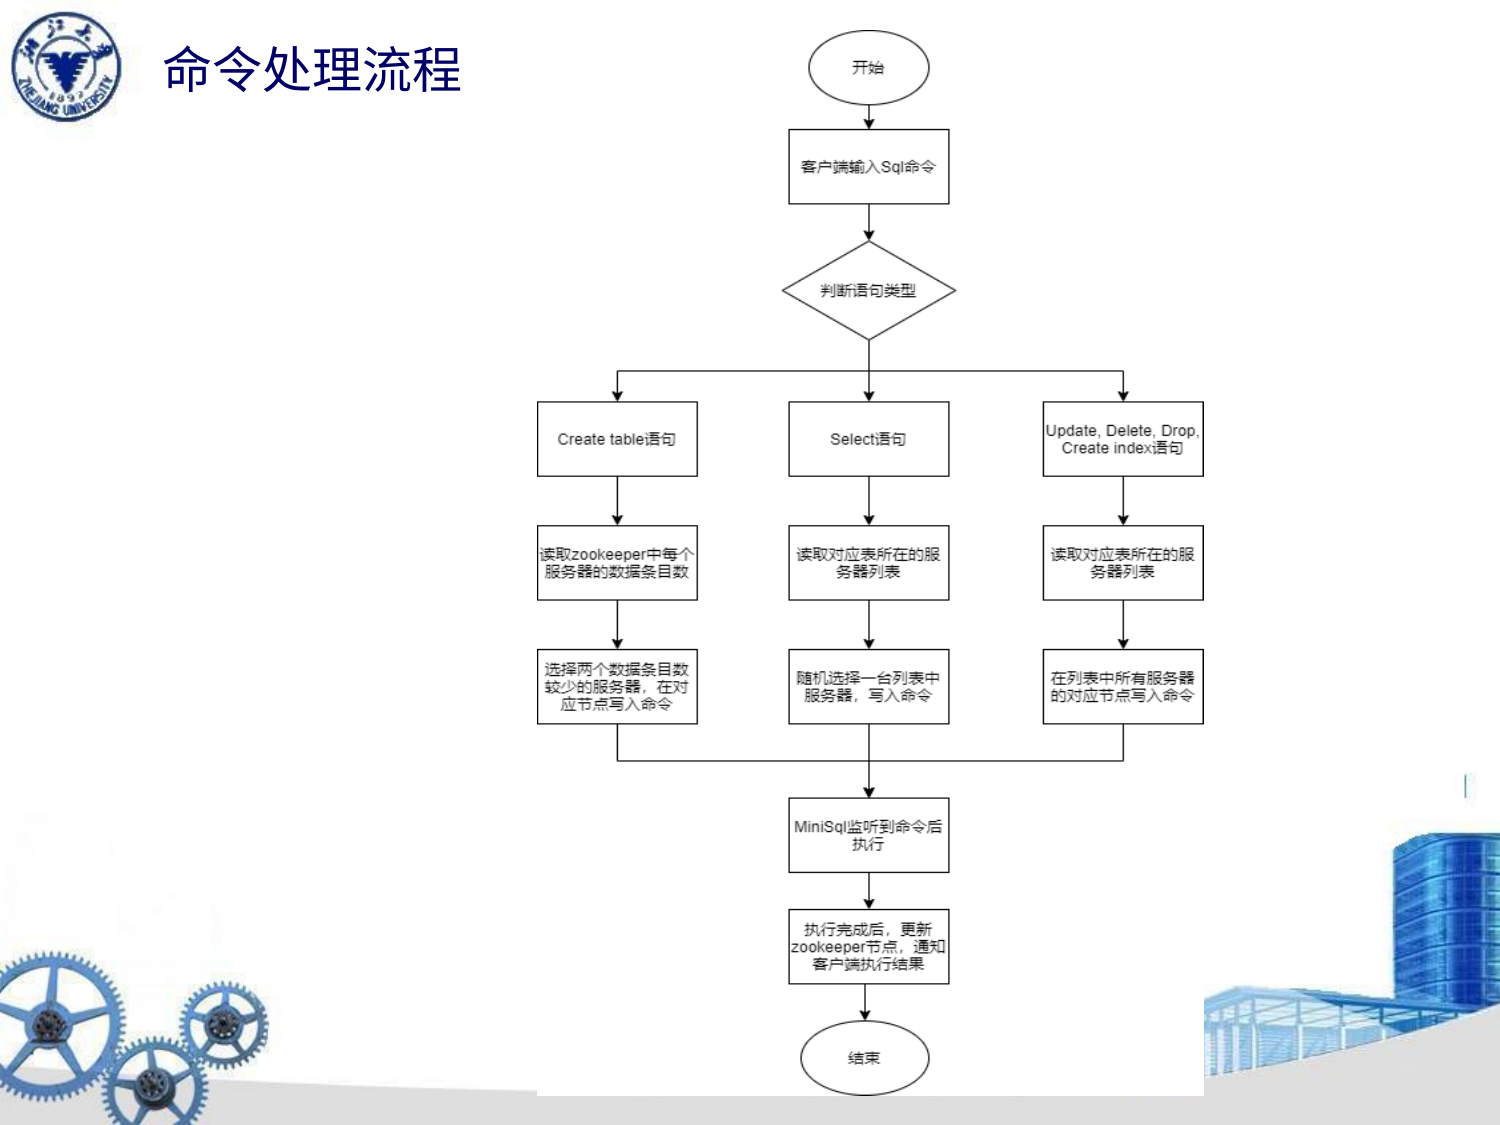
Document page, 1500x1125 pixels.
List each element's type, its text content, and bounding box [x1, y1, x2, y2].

list 命令处理流程 [147, 30, 536, 126]
picture [0, 0, 1500, 1125]
